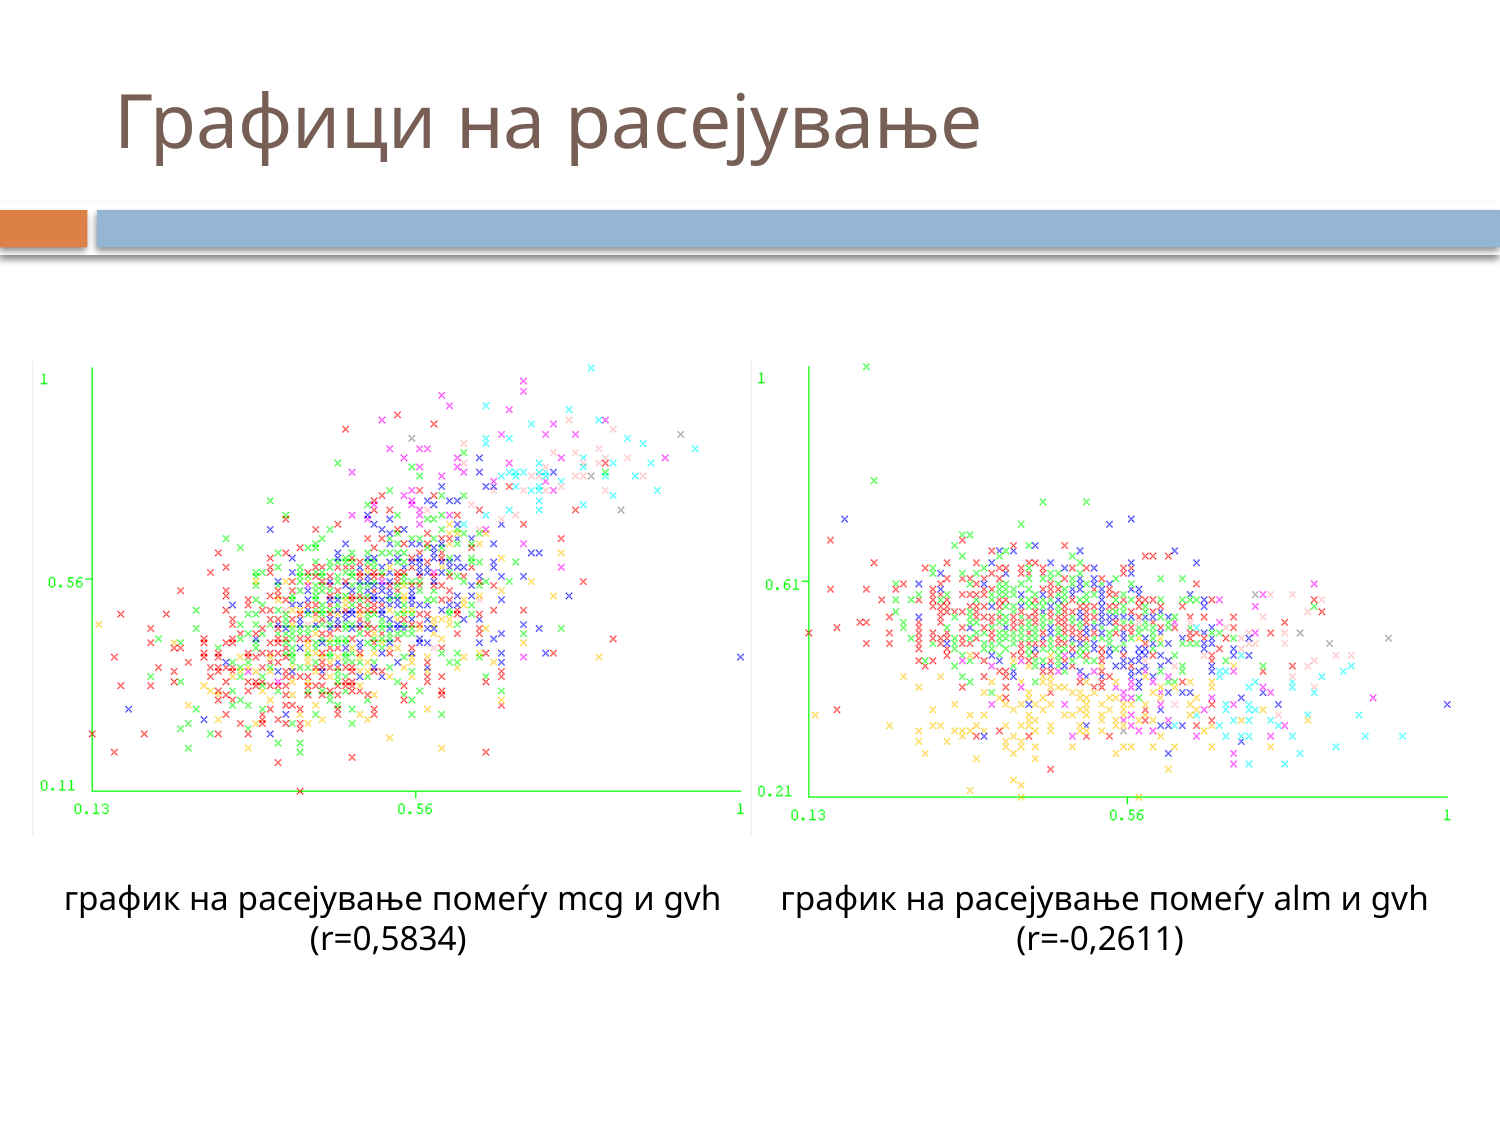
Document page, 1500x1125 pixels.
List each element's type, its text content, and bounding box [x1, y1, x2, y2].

picture [32, 361, 1457, 835]
text_box график на расејување помеѓу alm и gvh (r=-0,2611) [729, 869, 1480, 965]
title Графици на расејување [99, 37, 1438, 200]
text_box график на расејување помеѓу mcg и gvh (r=0,5834) [49, 869, 729, 965]
